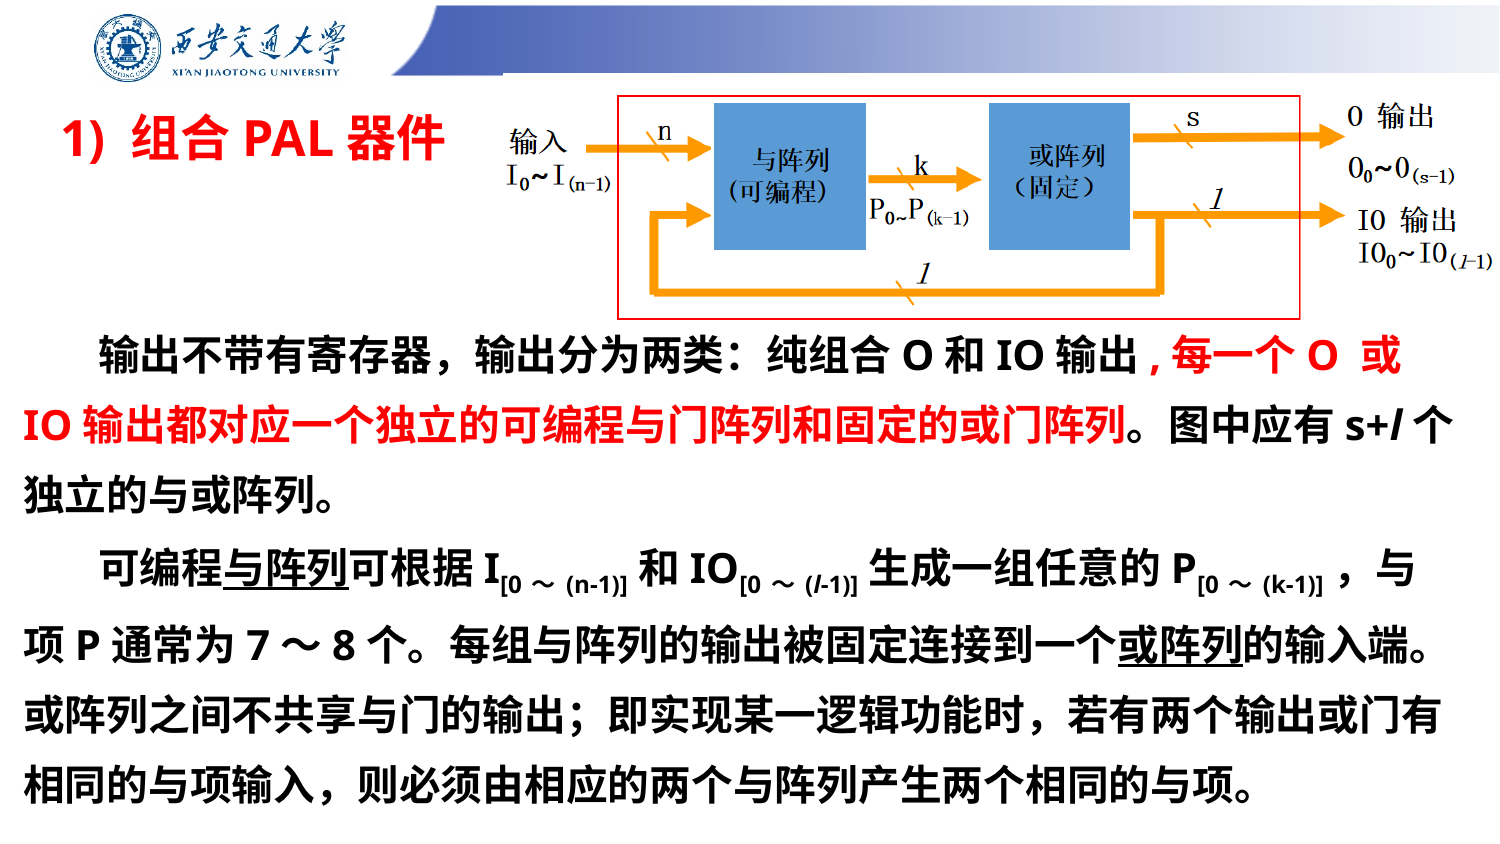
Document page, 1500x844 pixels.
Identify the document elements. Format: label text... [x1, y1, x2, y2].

picture [0, 0, 1500, 844]
title 1) 组合PAL器件 [45, 105, 503, 186]
text_box 输出不带有寄存器，输出分为两类：纯组合O和IO输出,每一个O 或IO输出都对应一个独立的可编程与门阵列和固定的或门阵列。图中应有s+l个独立的与或阵列。 可编程与阵列可根据I[0～(n-1)]和IO[0～(l-1)]生成一组任意的P[0～(k-1)]，与项P通常为7～8个。每组与阵列的输出被固定连接到一个或阵列的输入端。或阵列之间不共享与门的输出；即实现某一逻辑功能时，若有两个输出或门有相同的与项输入，则必须由相应的两个与阵列产生两个相同的与项。 [8, 275, 1471, 843]
